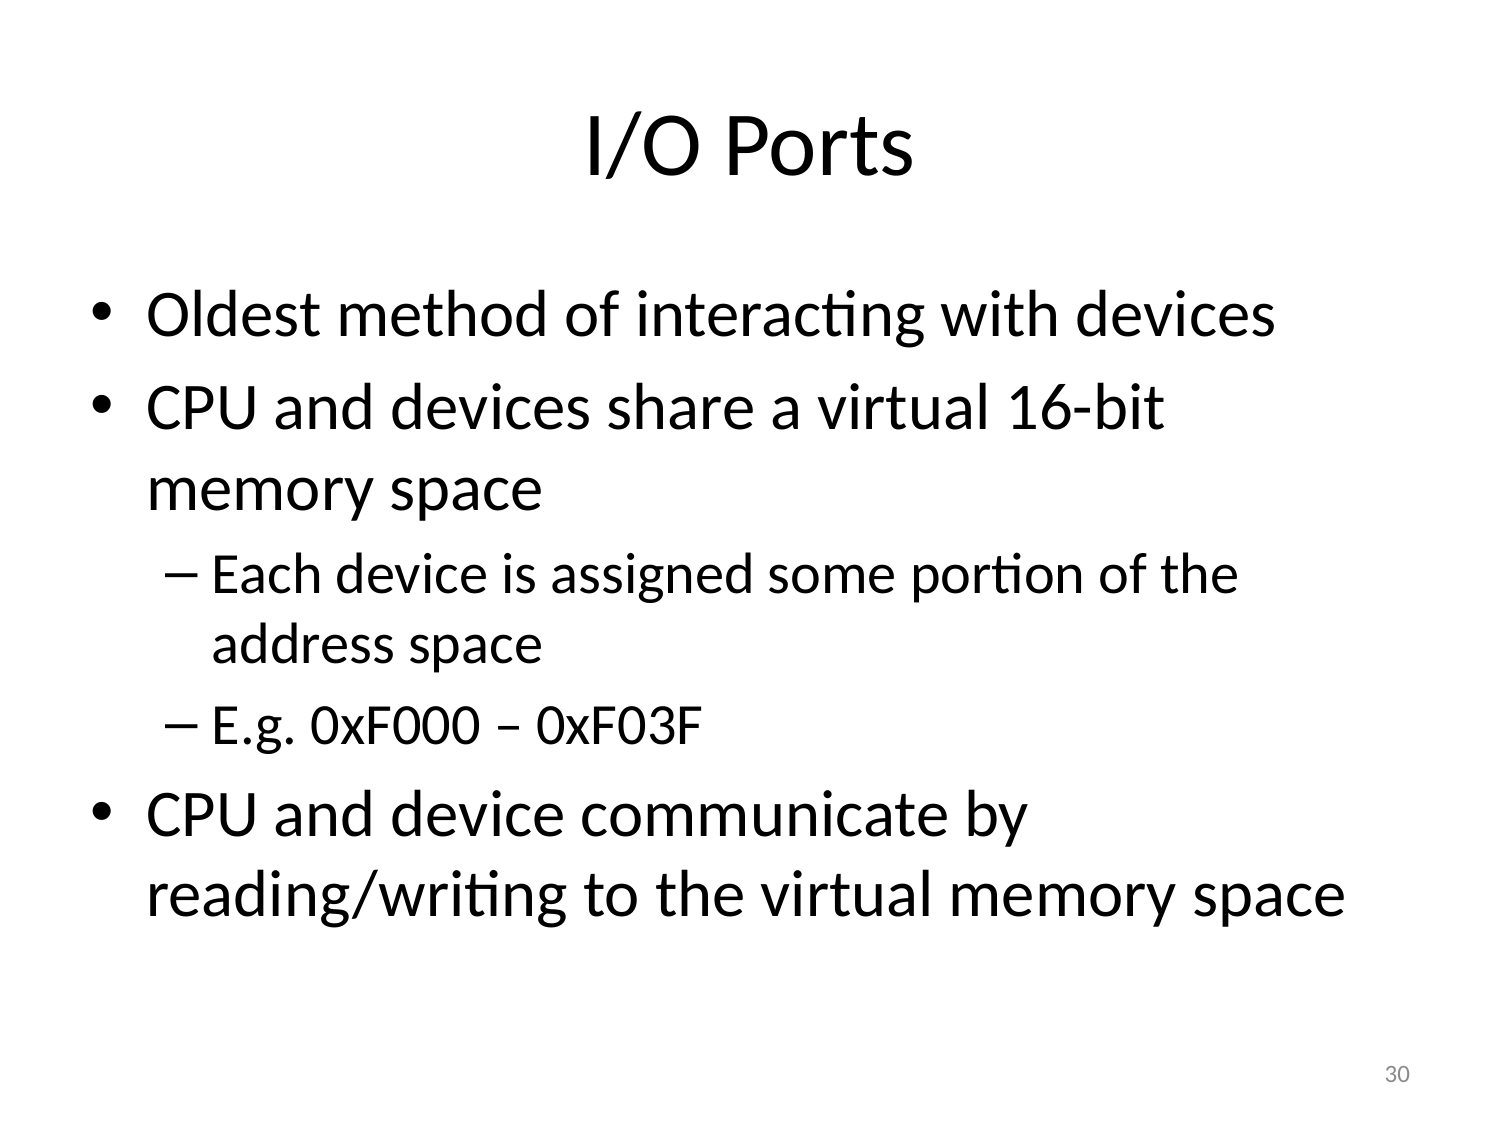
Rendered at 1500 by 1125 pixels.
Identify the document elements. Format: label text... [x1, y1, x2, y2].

slide_number 30 [1074, 1042, 1425, 1103]
list Oldest method of interacting with devices CPU and devices share a virtual 16-bit memory space Each device is assigned some portion of the address space E.g. 0xF000 – 0xF03F CPU and device communicate by reading/writing to the virtual memory space [75, 262, 1425, 1005]
title I/O Ports [75, 45, 1425, 233]
